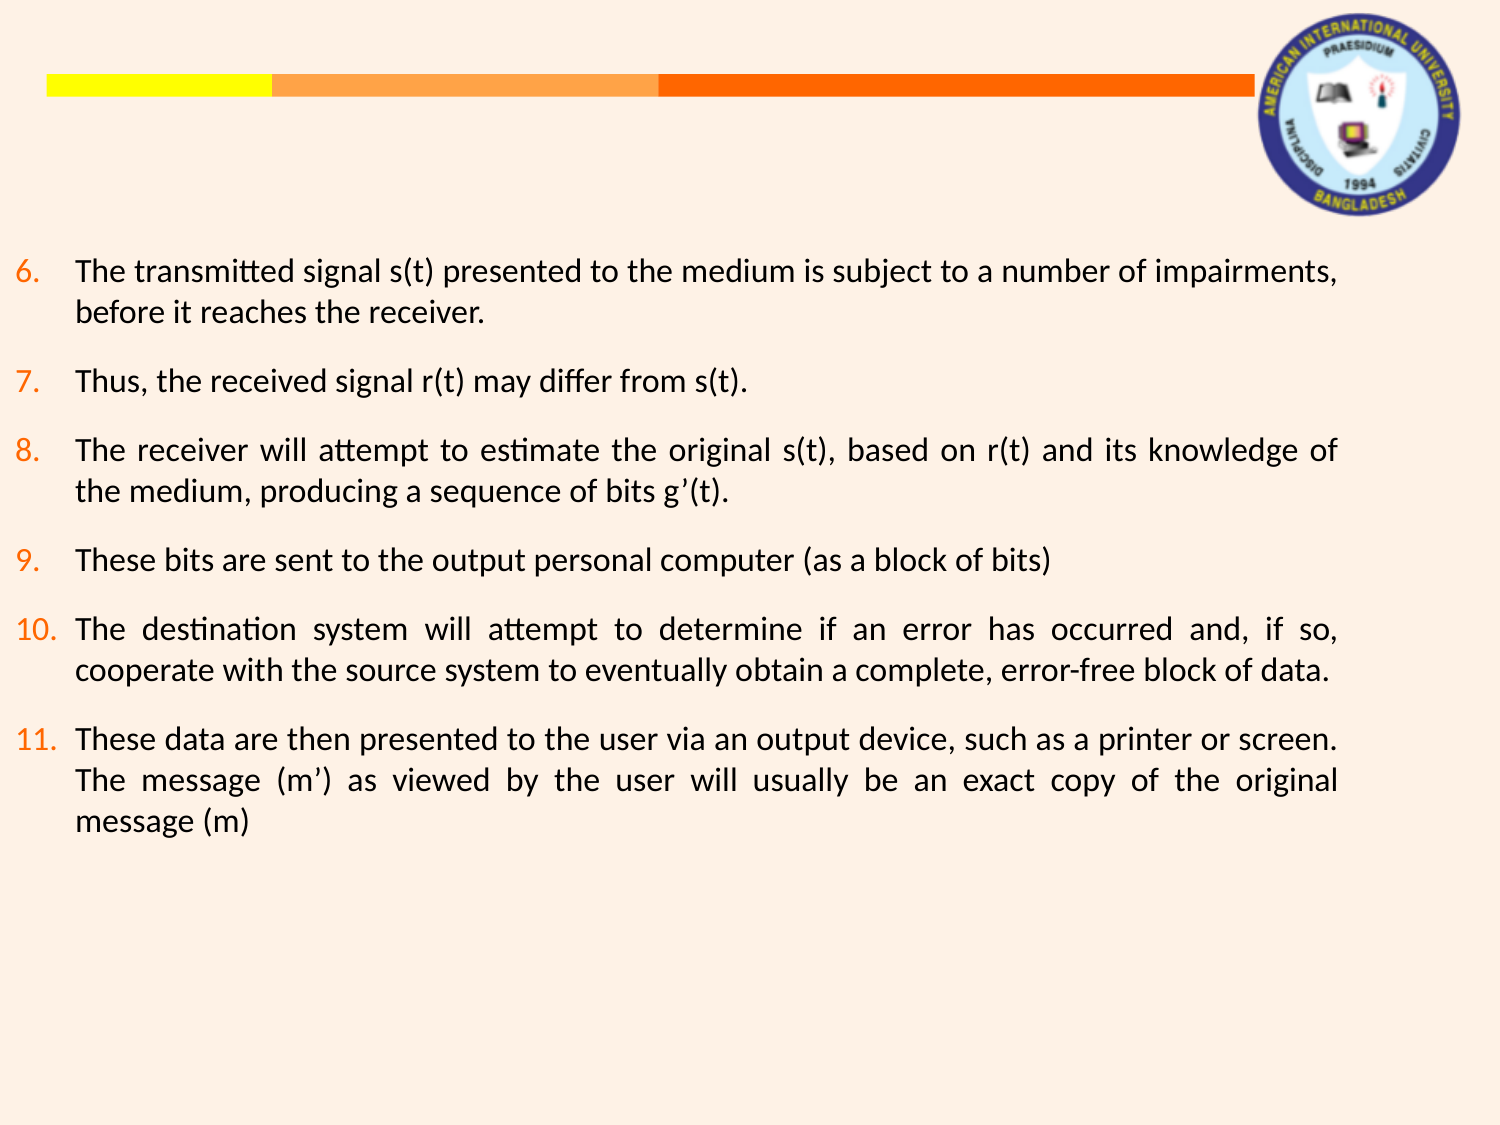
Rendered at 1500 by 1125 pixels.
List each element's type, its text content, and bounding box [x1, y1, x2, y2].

picture [1254, 9, 1465, 221]
subtitle The transmitted signal s(t) presented to the medium is subject to a number of impairments, before it reaches the receiver. Thus, the received signal r(t) may differ from s(t). The receiver will attempt to estimate the original s(t), based on r(t) and its knowledge of the medium, producing a sequence of bits g’(t). These bits are sent to the output personal computer (as a block of bits) The destination system will attempt to determine if an error has occurred and, if so, cooperate with the source system to eventually obtain a complete, error-free block of data. These data are then presented to the user via an output device, such as a printer or screen. The message (m’) as viewed by the user will usually be an exact copy of the original message (m) [0, 241, 1355, 891]
